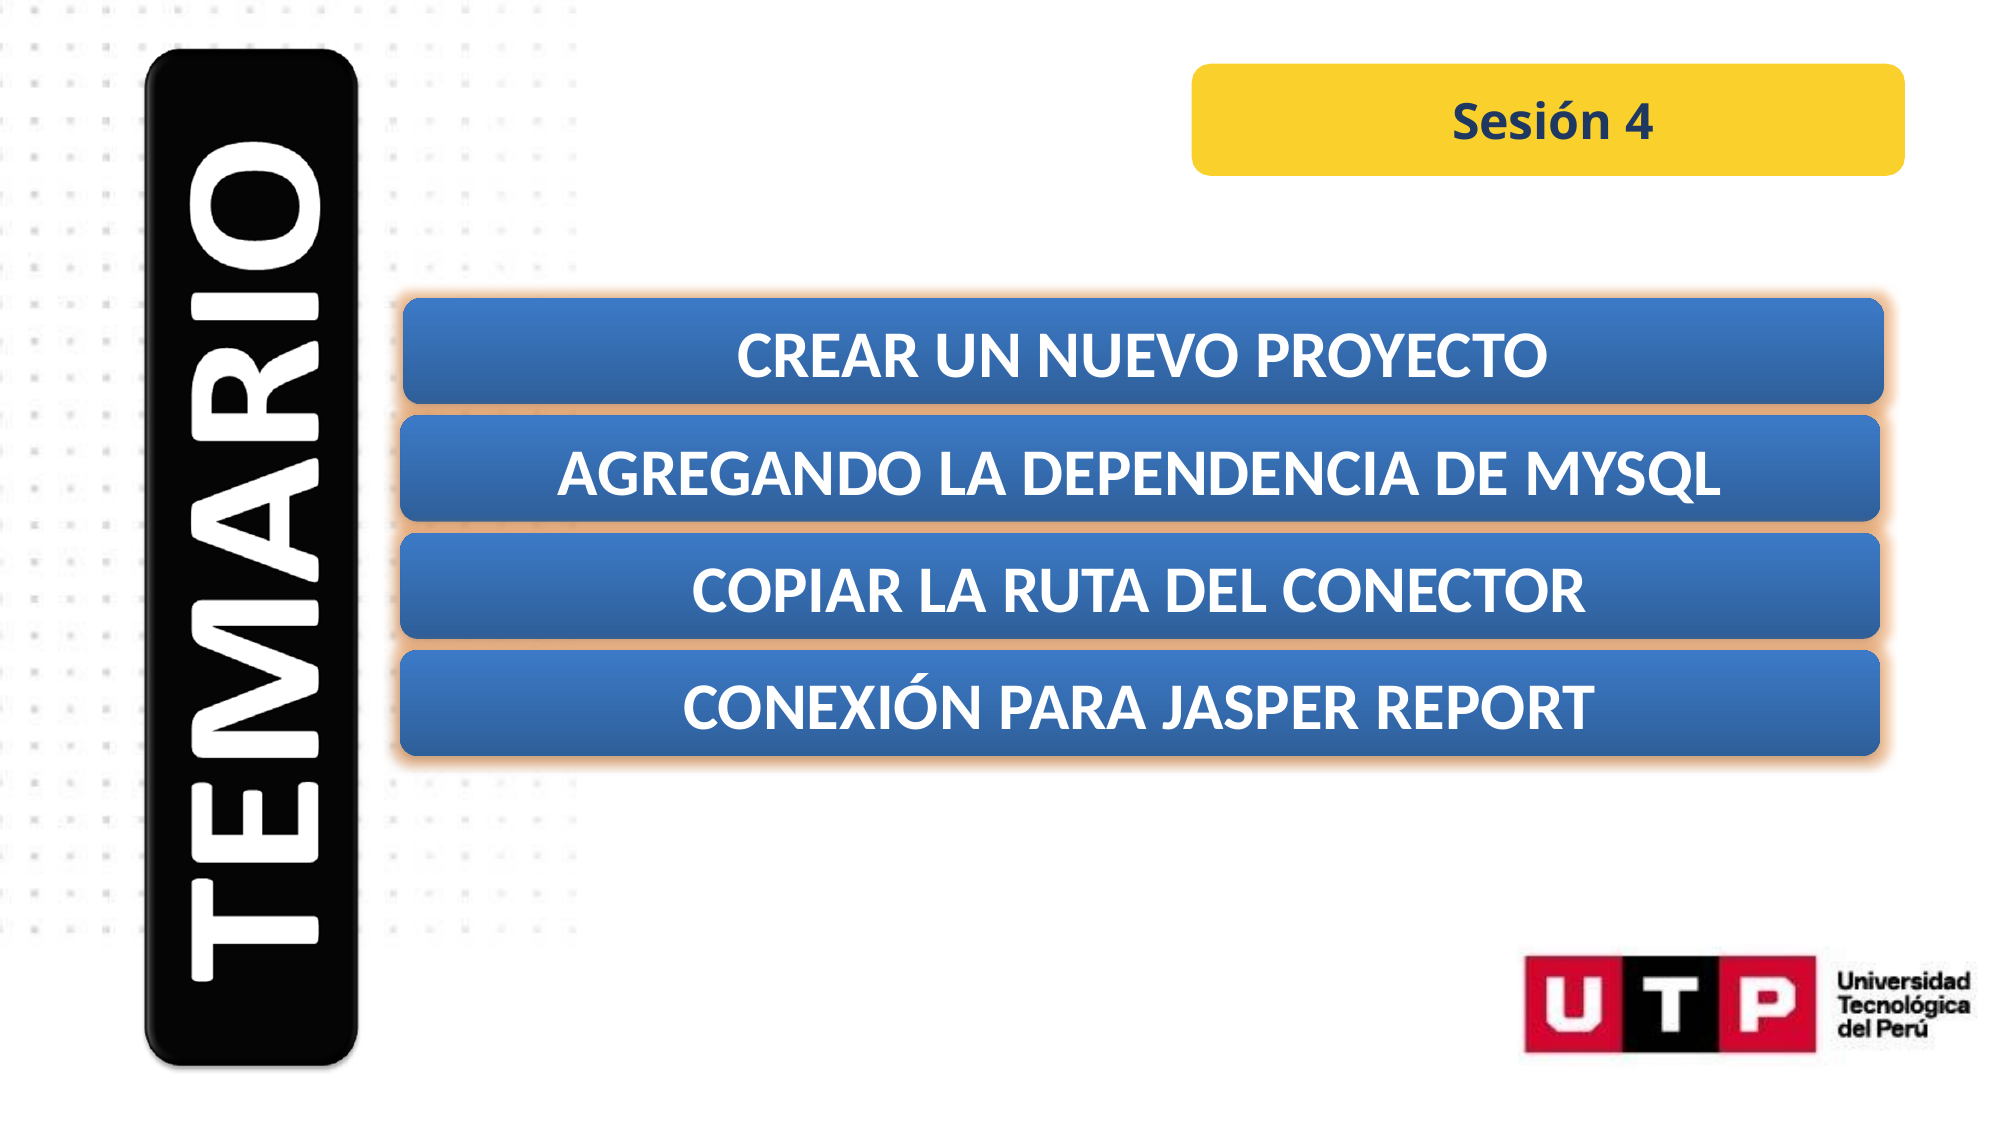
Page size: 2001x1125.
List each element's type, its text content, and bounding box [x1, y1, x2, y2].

text_box Sesión 4 [1449, 87, 1663, 150]
text_box AGREGANDO LA DEPENDENCIA DE MYSQL [504, 415, 1881, 518]
text_box [1191, 63, 1905, 176]
picture [1439, 899, 1978, 1125]
text_box CREAR UN NUEVO PROYECTO [504, 298, 1884, 401]
text_box COPIAR LA RUTA DEL CONECTOR [504, 532, 1881, 636]
text_box CONEXIÓN PARA JASPER REPORT [504, 649, 1881, 757]
picture [0, 0, 588, 1125]
